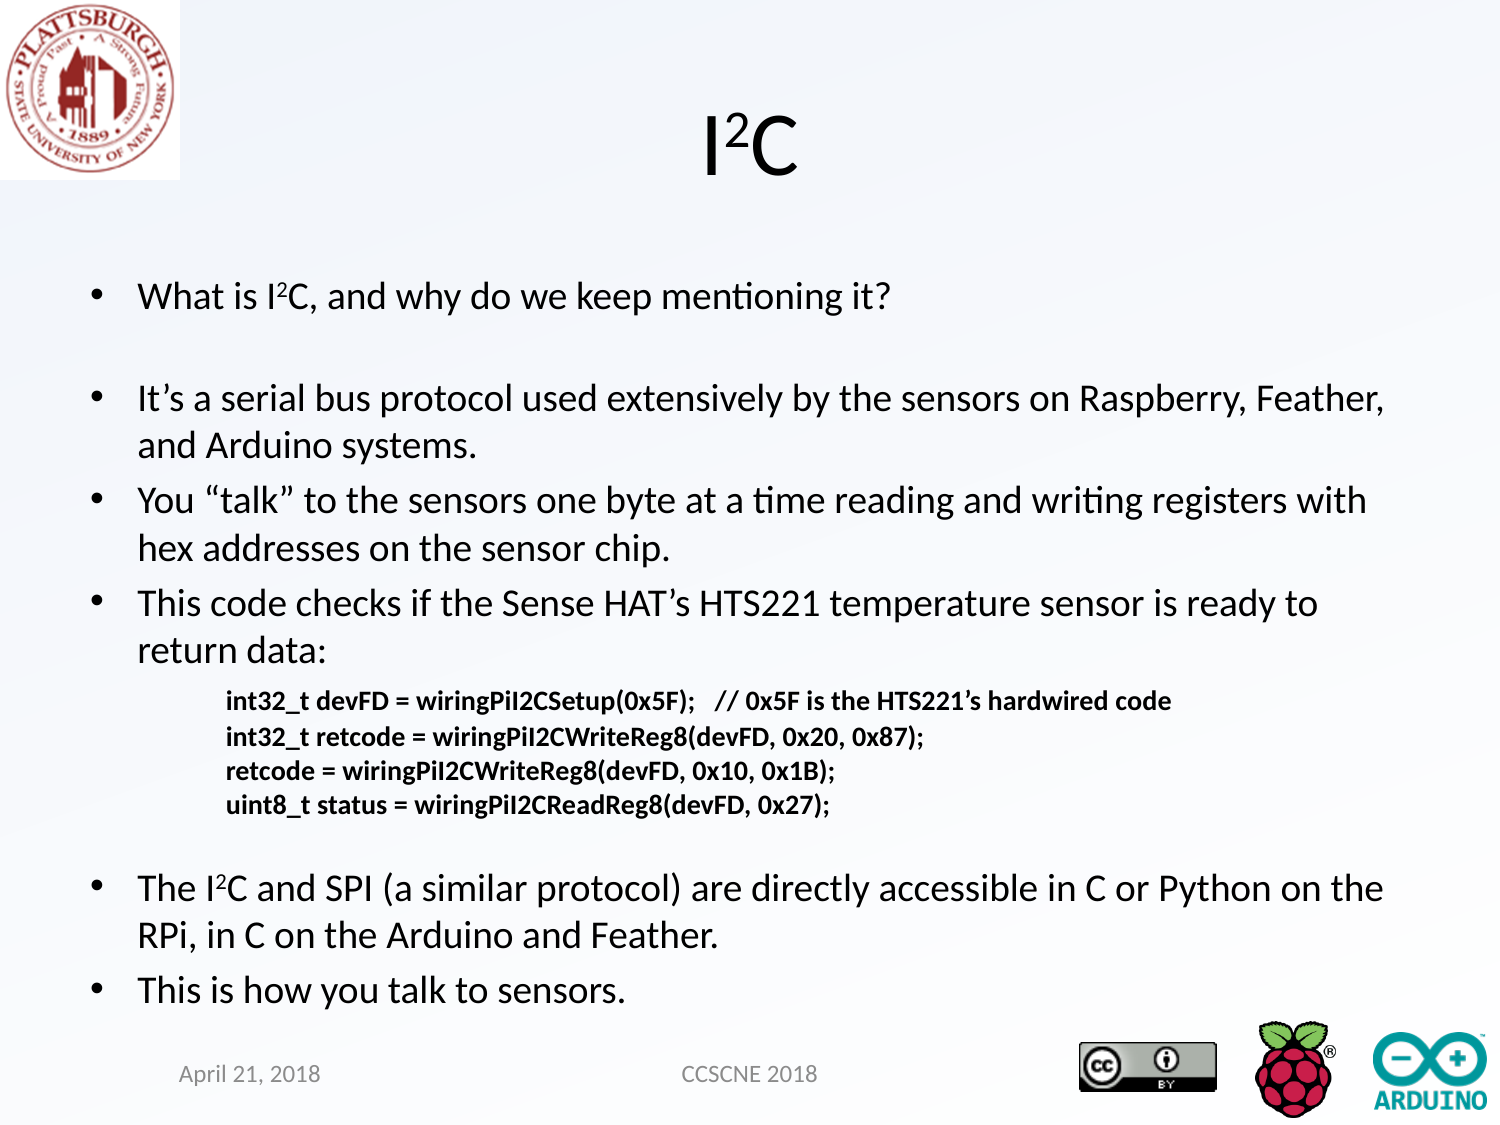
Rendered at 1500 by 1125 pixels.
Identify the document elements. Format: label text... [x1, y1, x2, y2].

picture [1079, 1042, 1217, 1092]
footer CCSCNE 2018 [512, 1042, 988, 1103]
title I2C [75, 45, 1425, 233]
picture [0, 0, 180, 180]
picture [1373, 1032, 1487, 1110]
picture [1255, 1025, 1336, 1118]
list What is I2C, and why do we keep mentioning it? It’s a serial bus protocol used extensively by the sensors on Raspberry, Feather, and Arduino systems. You “talk” to the sensors one byte at a time reading and writing registers with hex addresses on the sensor chip. This code checks if the Sense HAT’s HTS221 temperature sensor is ready to return data: int32_t devFD = wiringPiI2CSetup(0x5F); // 0x5F is the HTS221’s hardwired code int32_t retcode = wiringPiI2CWriteReg8(devFD, 0x20, 0x87); retcode = wiringPiI2CWriteReg8(devFD, 0x10, 0x1B); uint8_t status = wiringPiI2CReadReg8(devFD, 0x27); The I2C and SPI (a similar protocol) are directly accessible in C or Python on the RPi, in C on the Arduino and Feather. This is how you talk to sensors. [75, 262, 1425, 1025]
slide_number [75, 1042, 425, 1103]
